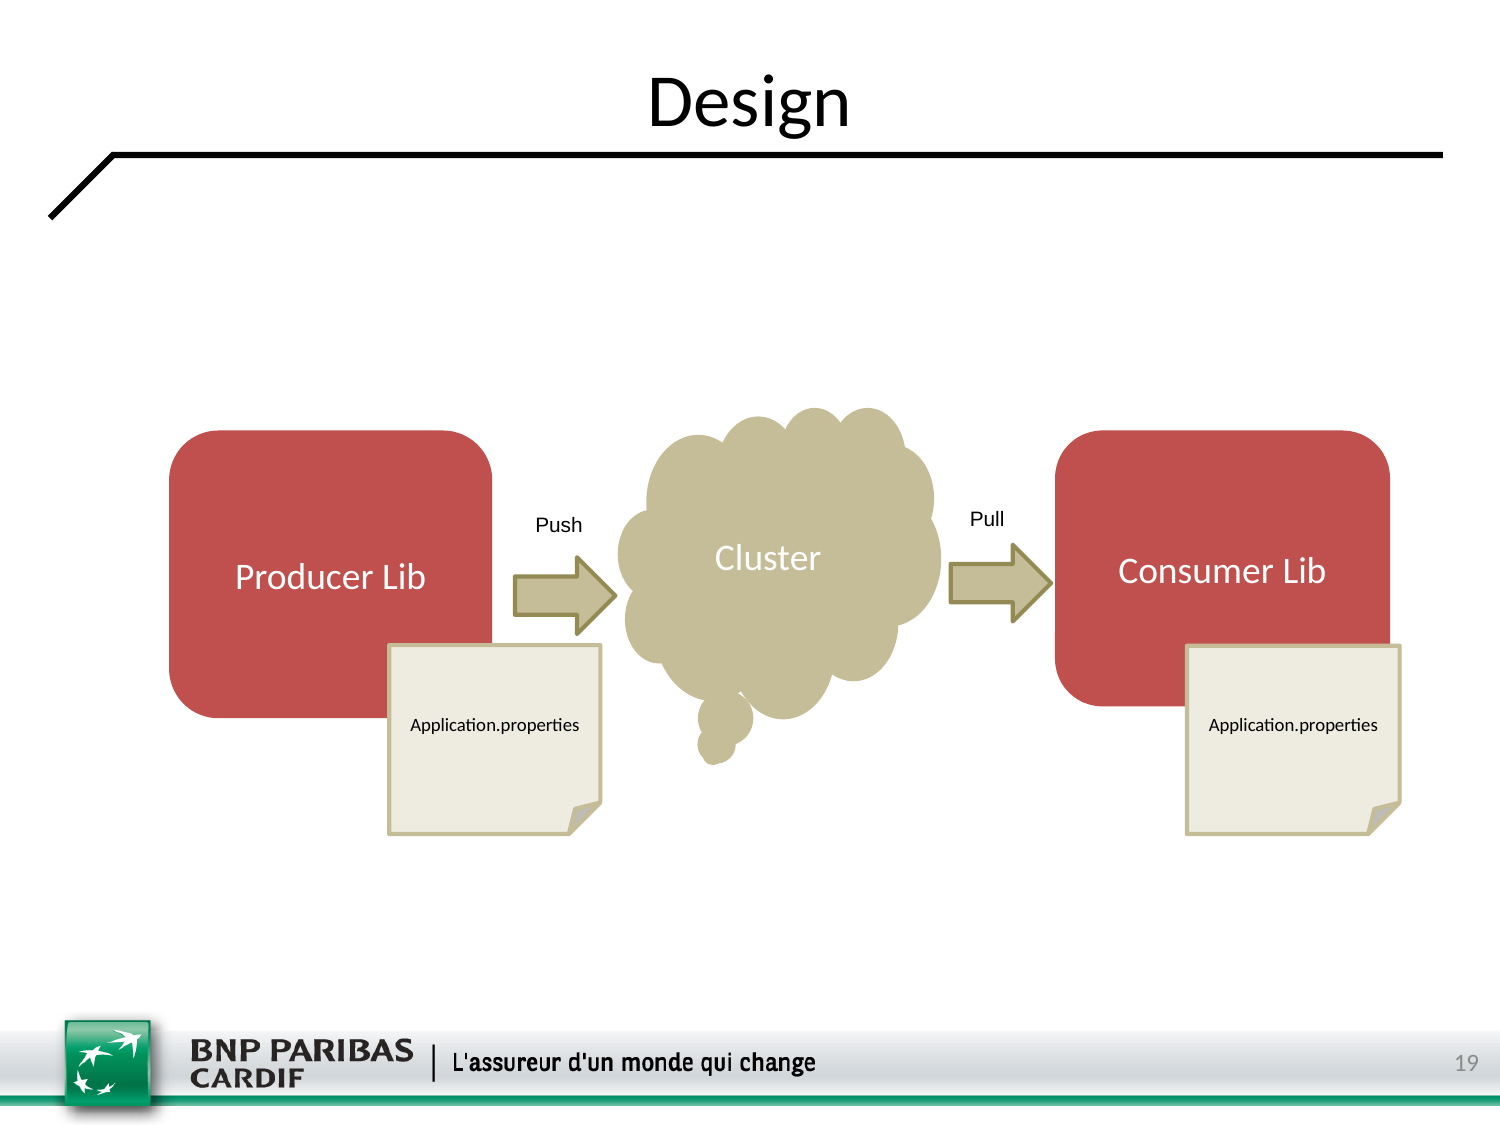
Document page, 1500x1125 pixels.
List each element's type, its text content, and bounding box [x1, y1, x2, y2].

text_box Application.properties [1184, 643, 1402, 837]
text_box Push [520, 504, 598, 545]
slide_number 19 [1411, 1046, 1495, 1076]
text_box Producer Lib [169, 430, 493, 719]
text_box [512, 555, 618, 636]
text_box Consumer Lib [1054, 430, 1391, 707]
title Design [74, 44, 1426, 150]
picture [0, 1011, 1500, 1125]
text_box [948, 542, 1054, 624]
text_box Cluster [617, 407, 942, 766]
text_box Pull [955, 497, 1020, 538]
text_box Application.properties [387, 643, 603, 837]
